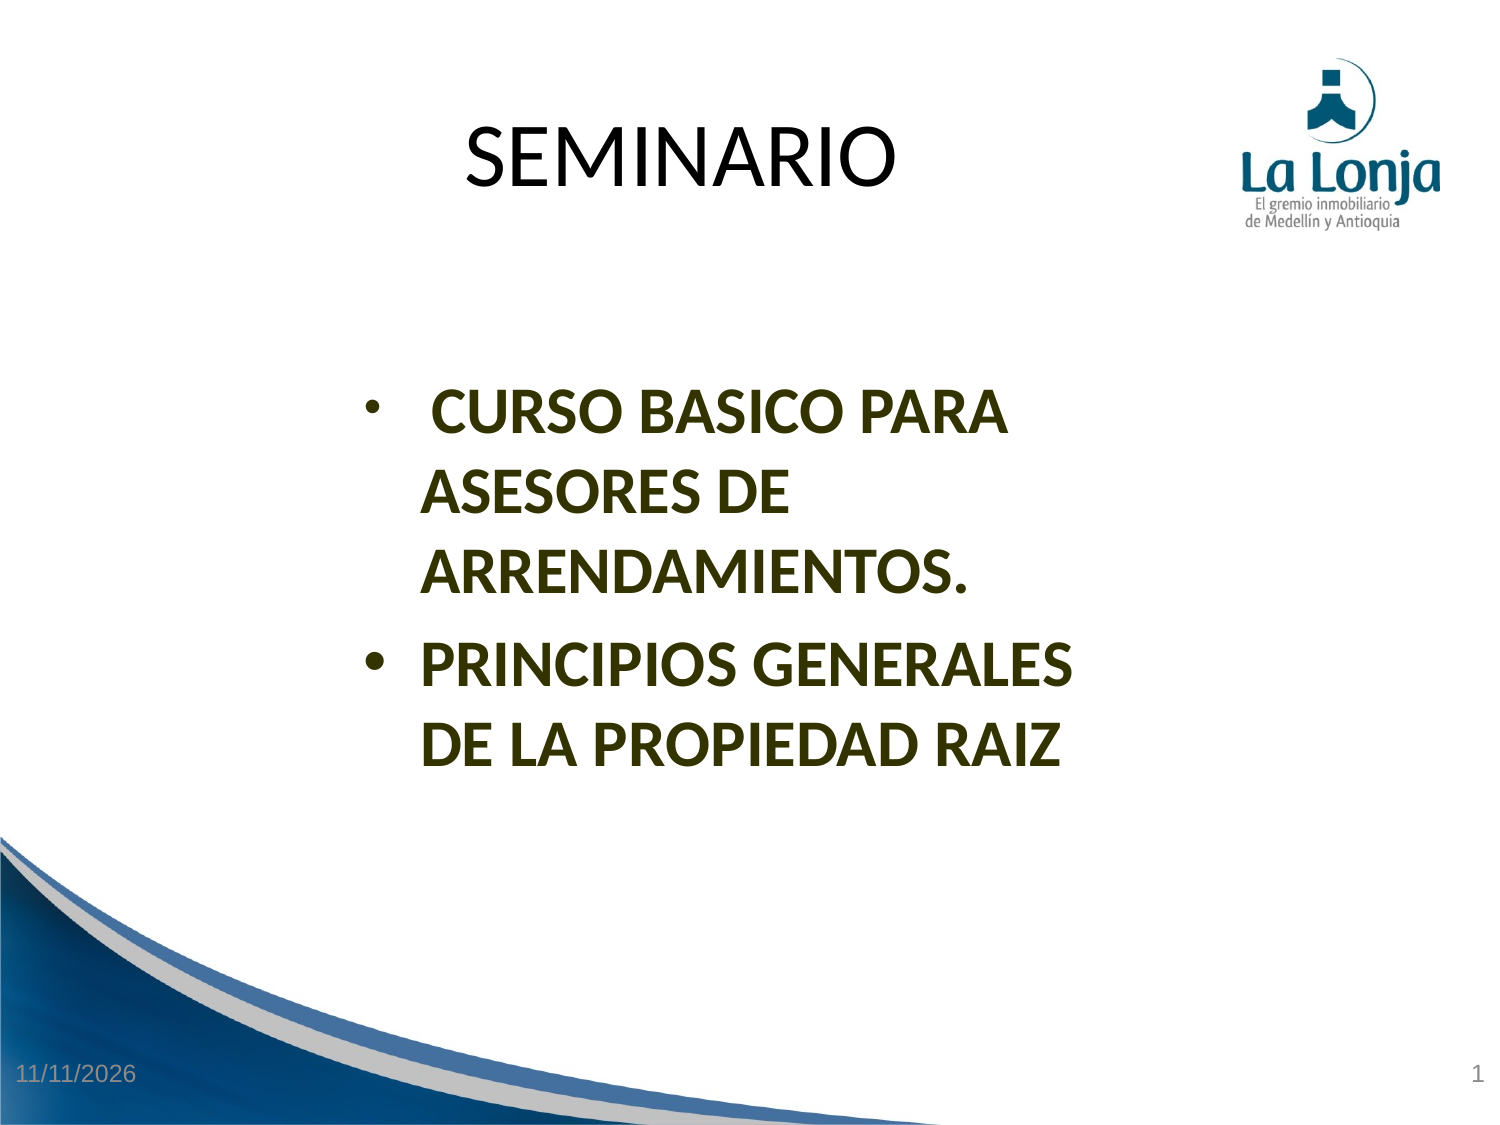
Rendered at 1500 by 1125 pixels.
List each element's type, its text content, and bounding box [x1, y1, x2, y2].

subtitle CURSO BASICO PARA ASESORES DE ARRENDAMIENTOS. PRINCIPIOS GENERALES DE LA PROPIEDAD RAIZ [348, 358, 1147, 856]
picture [1420, 164, 1432, 188]
picture [0, 837, 941, 1125]
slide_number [0, 1042, 350, 1103]
slide_number 1 [1149, 1042, 1500, 1103]
picture [1242, 58, 1440, 231]
title SEMINARIO [156, 24, 1207, 276]
